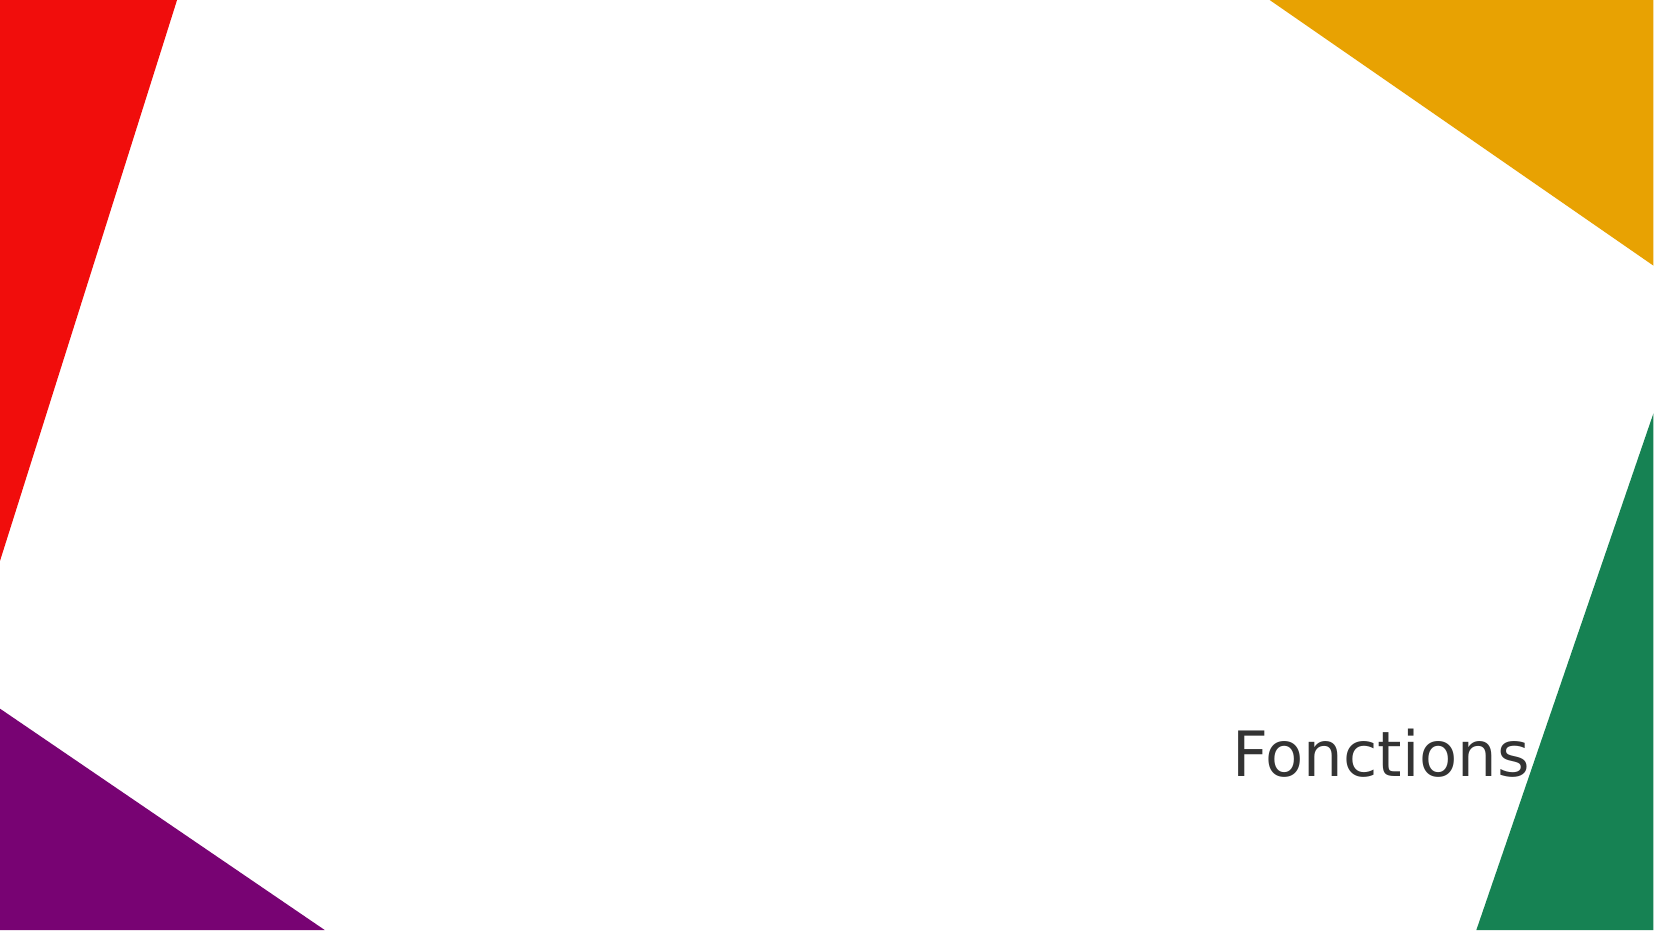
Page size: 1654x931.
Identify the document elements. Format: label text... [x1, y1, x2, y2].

title Fonctions [112, 677, 1530, 825]
